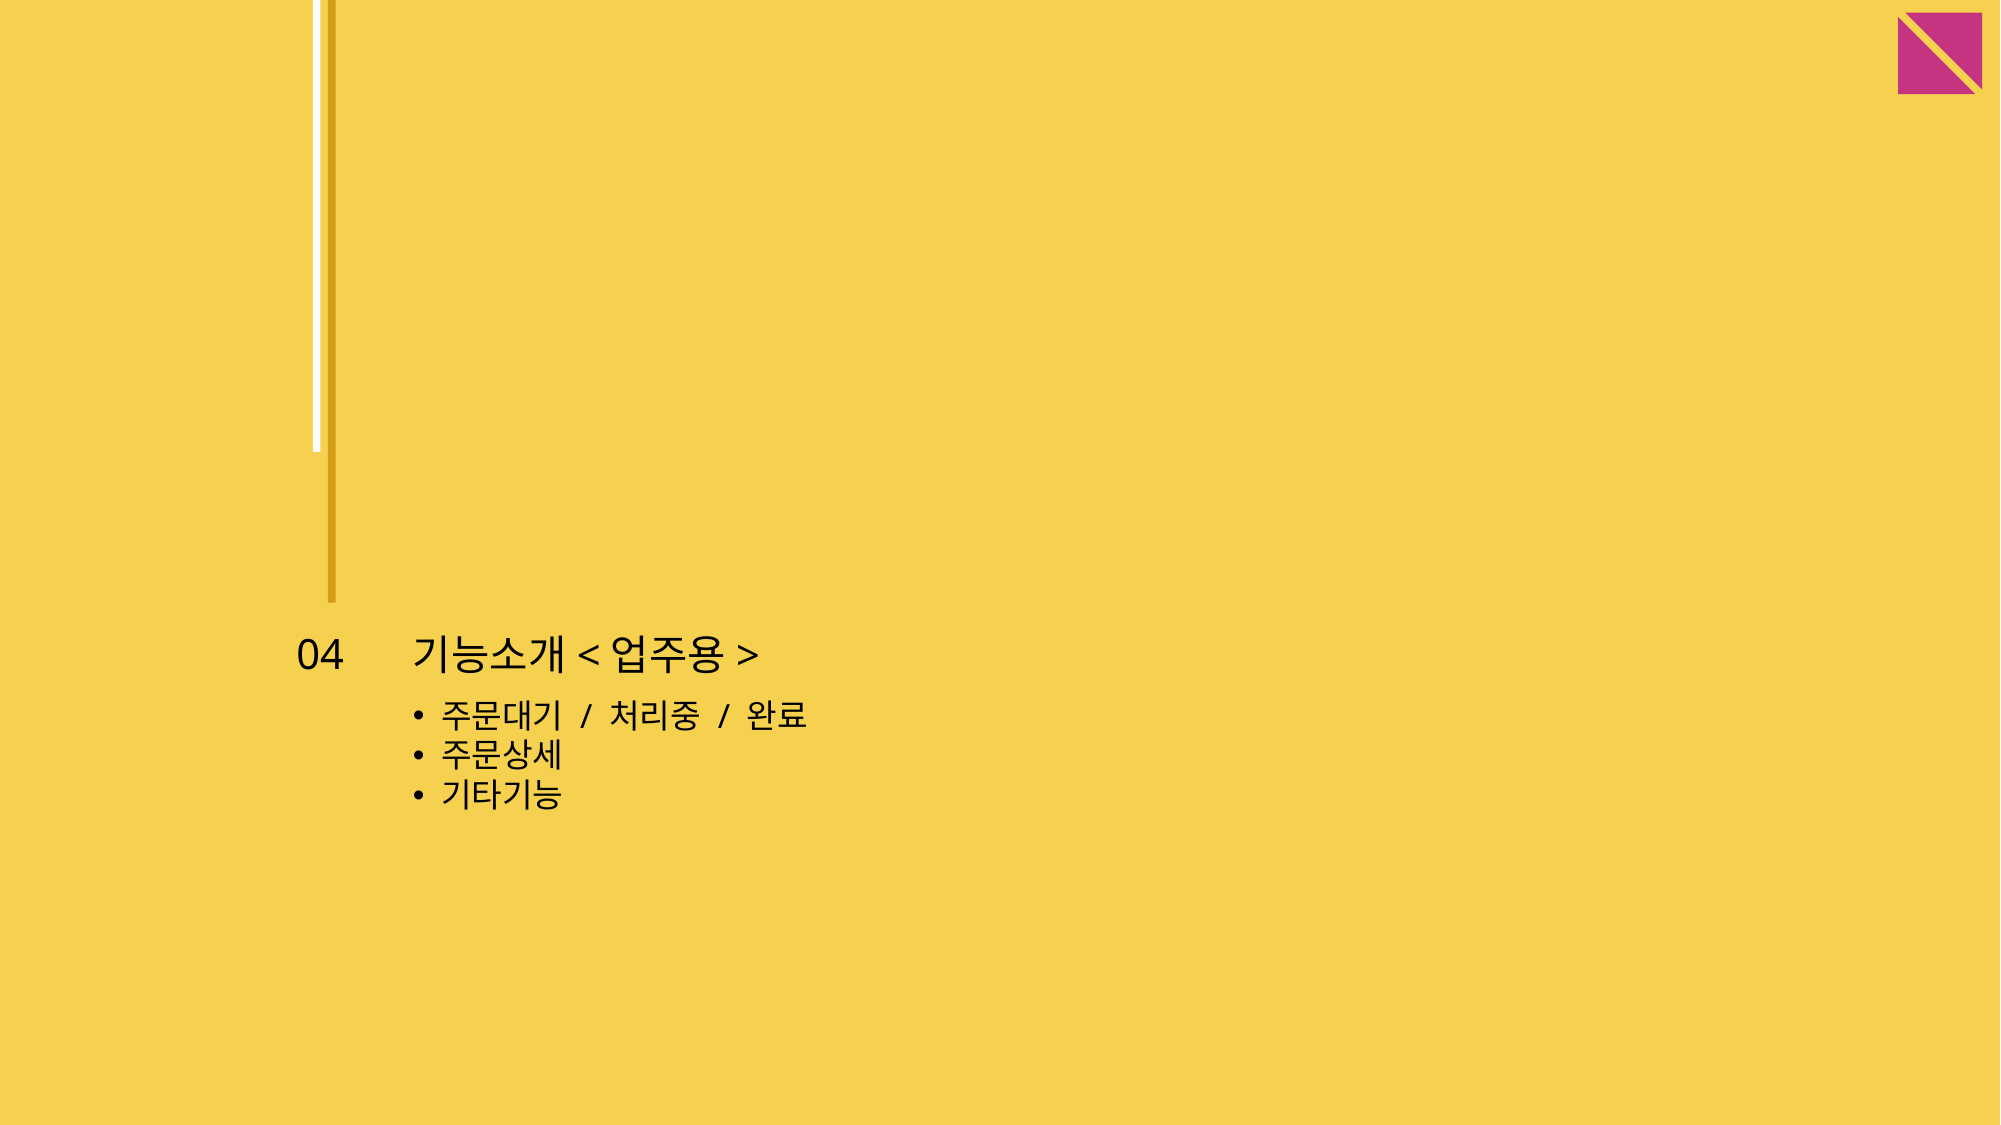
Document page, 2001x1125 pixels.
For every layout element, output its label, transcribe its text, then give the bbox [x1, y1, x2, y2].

text_box 기능소개<업주용> [398, 621, 785, 687]
text_box 주문대기 / 처리중 / 완료 주문상세 기타기능 [398, 687, 826, 822]
text_box 04 [248, 620, 359, 686]
text_box [327, 0, 337, 604]
text_box [312, 0, 322, 453]
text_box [1898, 12, 1983, 95]
